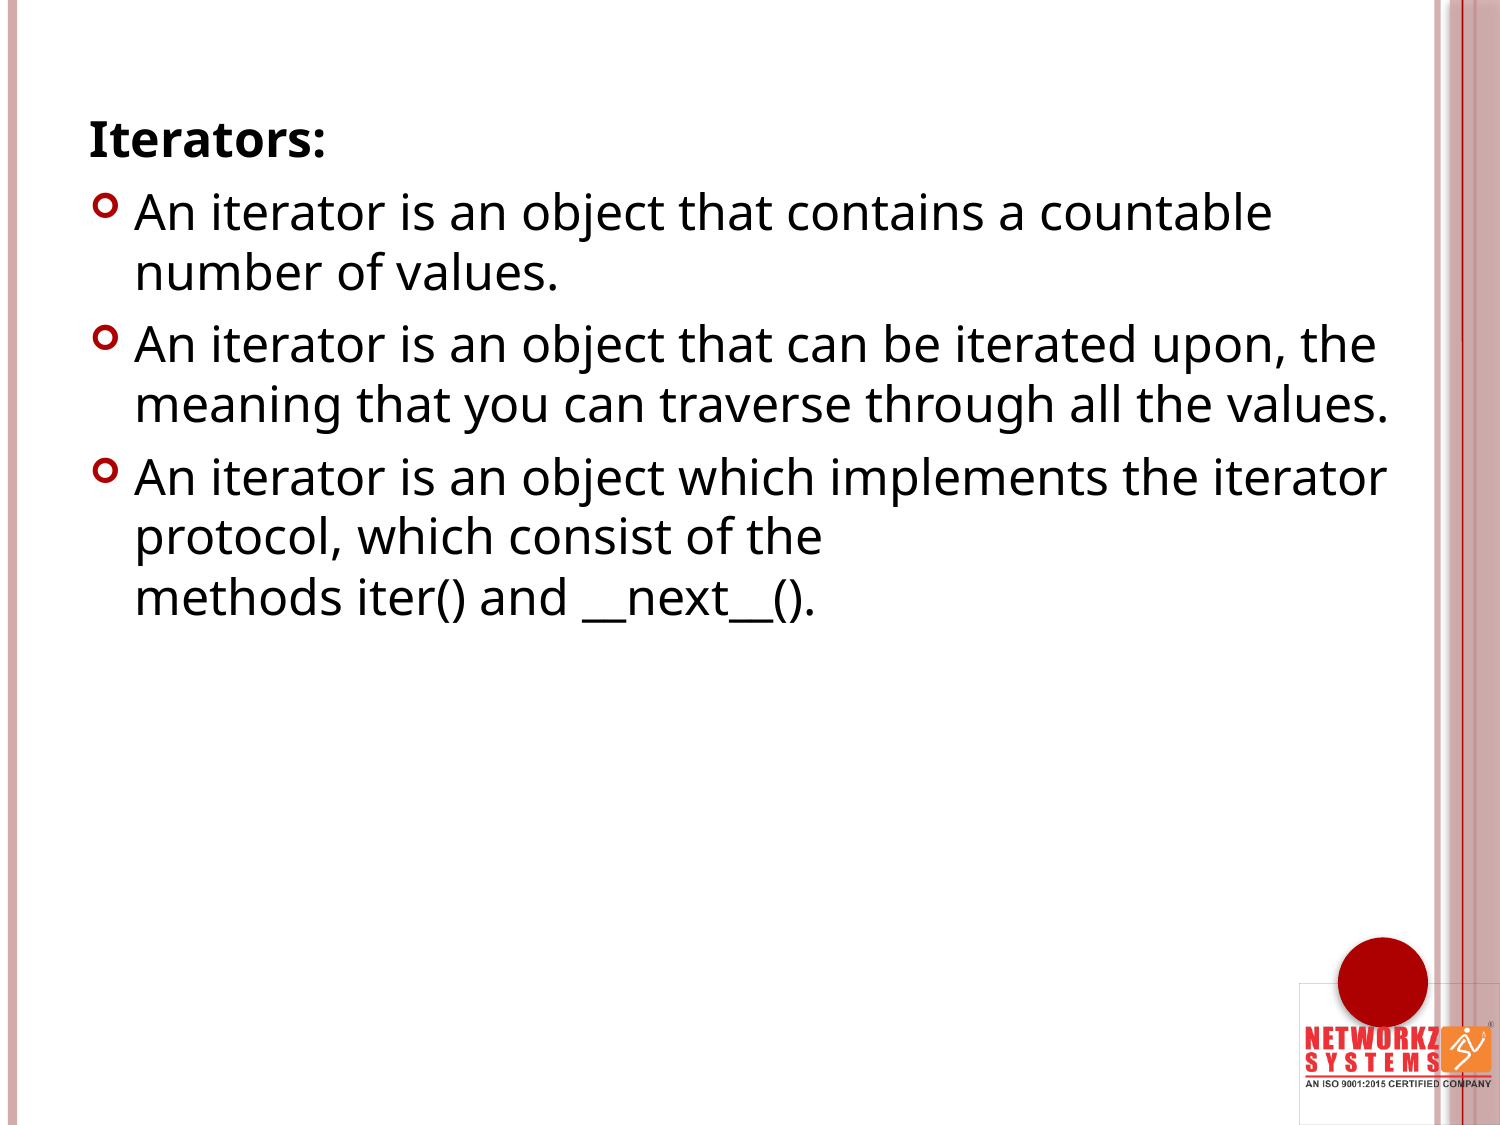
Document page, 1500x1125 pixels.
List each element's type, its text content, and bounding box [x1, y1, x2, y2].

picture [1299, 982, 1500, 1125]
list Iterators: An iterator is an object that contains a countable number of values. An iterator is an object that can be iterated upon, the meaning that you can traverse through all the values. An iterator is an object which implements the iterator protocol, which consist of the methods iter() and __next__(). [75, 99, 1475, 1018]
